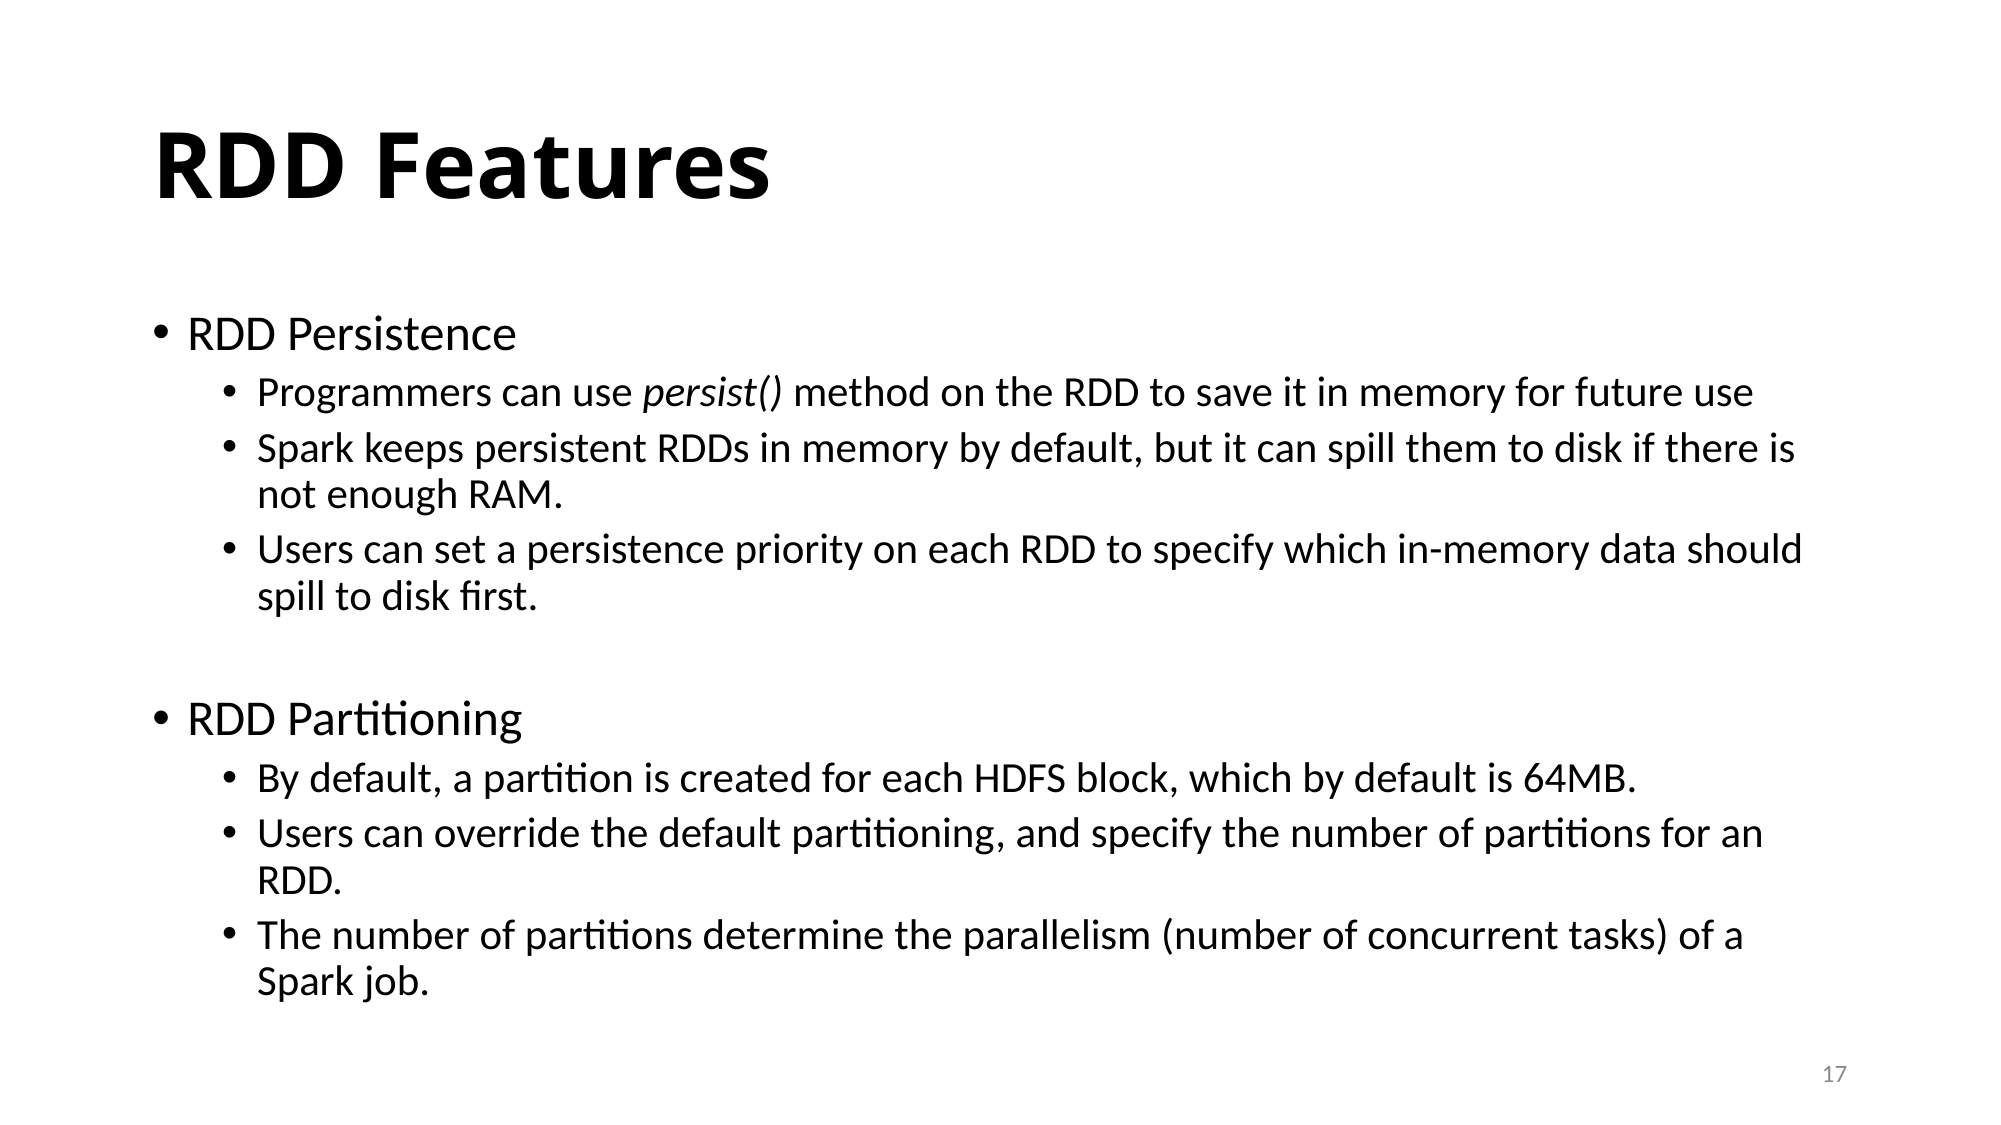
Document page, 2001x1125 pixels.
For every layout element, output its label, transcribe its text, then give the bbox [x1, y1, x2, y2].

list RDD Persistence Programmers can use persist() method on the RDD to save it in memory for future use Spark keeps persistent RDDs in memory by default, but it can spill them to disk if there is not enough RAM. Users can set a persistence priority on each RDD to specify which in-memory data should spill to disk first. RDD Partitioning By default, a partition is created for each HDFS block, which by default is 64MB. Users can override the default partitioning, and specify the number of partitions for an RDD. The number of partitions determine the parallelism (number of concurrent tasks) of a Spark job. [137, 299, 1863, 1014]
title RDD Features [137, 59, 1863, 278]
slide_number 17 [1412, 1042, 1863, 1103]
